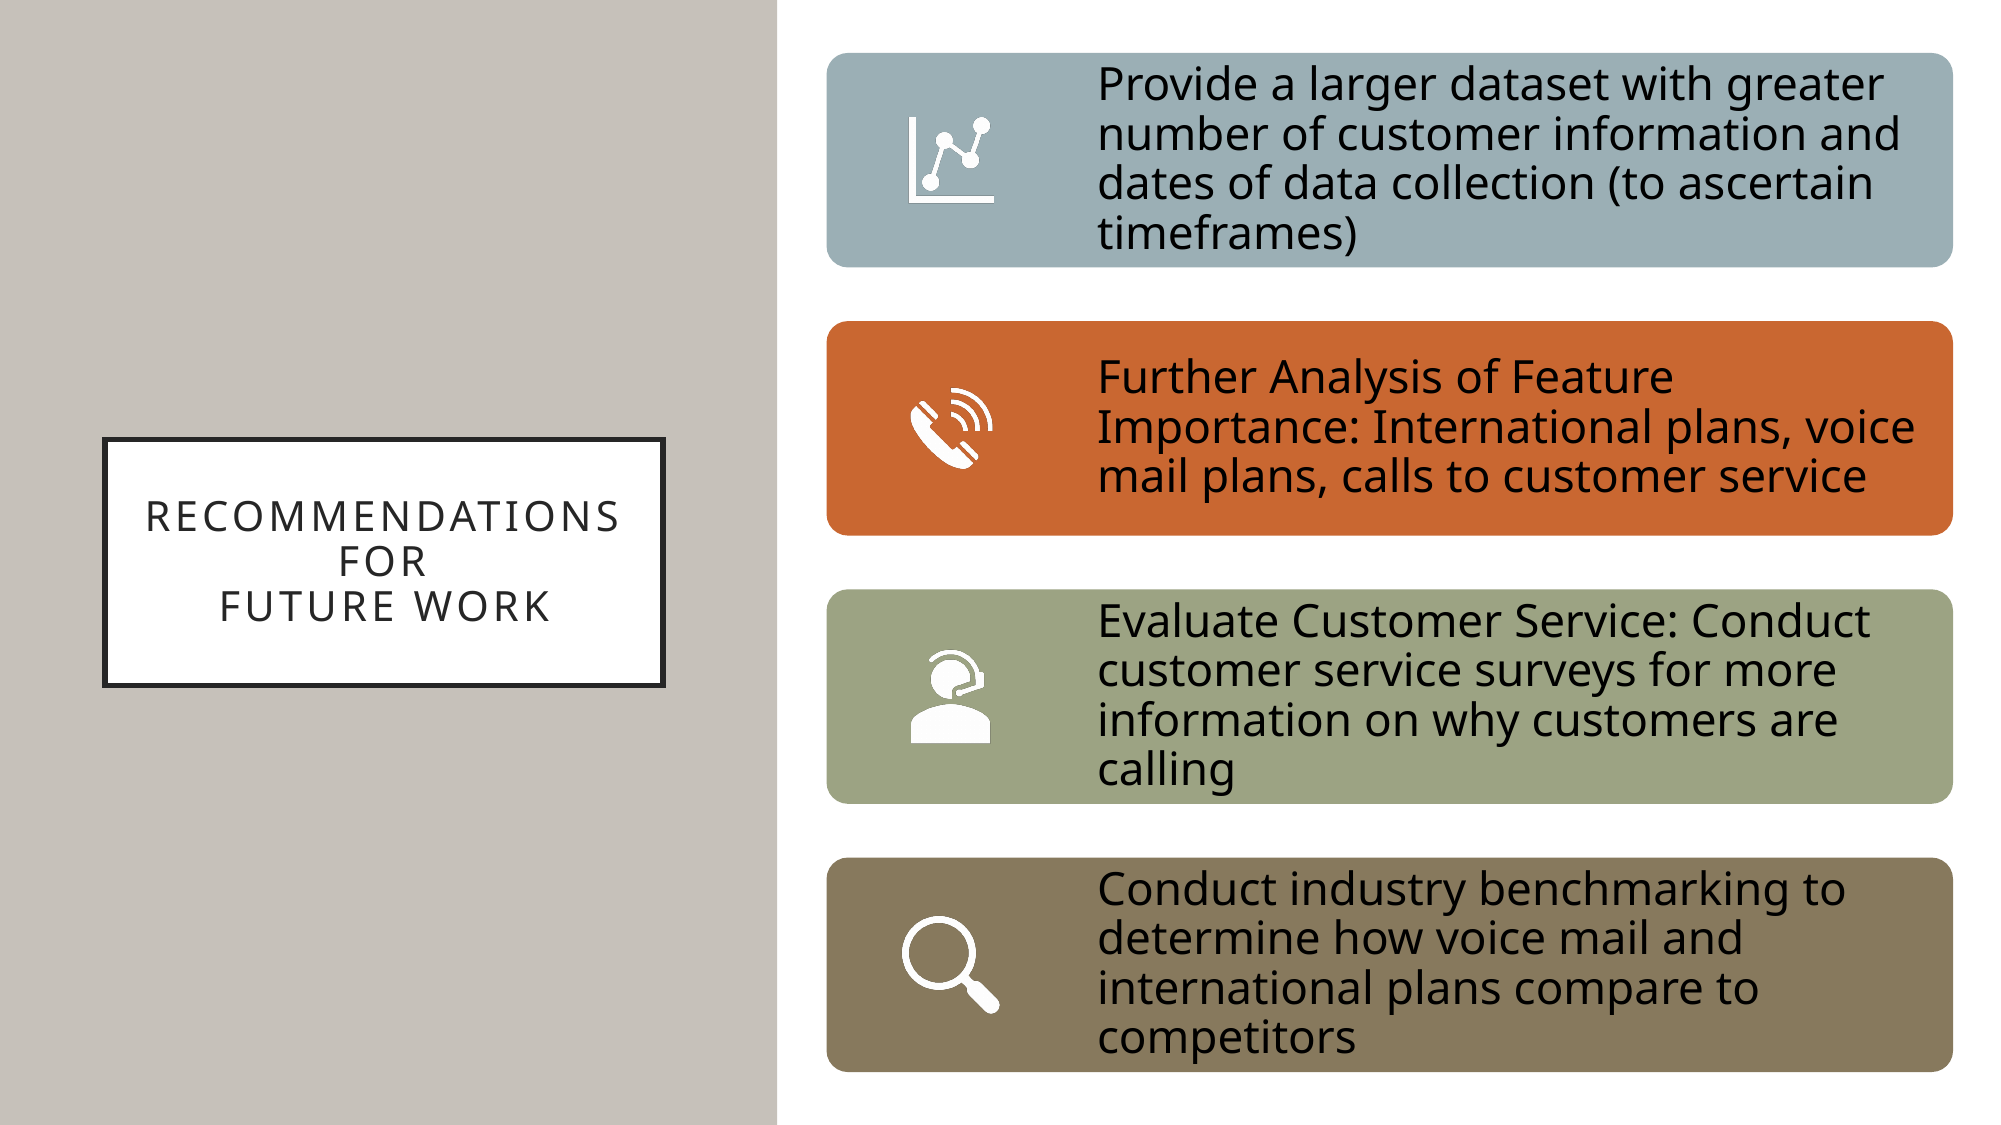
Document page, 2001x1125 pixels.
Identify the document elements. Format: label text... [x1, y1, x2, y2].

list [826, 52, 1954, 1073]
text_box [0, 0, 778, 1125]
title Recommendations For Future Work [102, 437, 666, 688]
text_box [779, 0, 2000, 1125]
